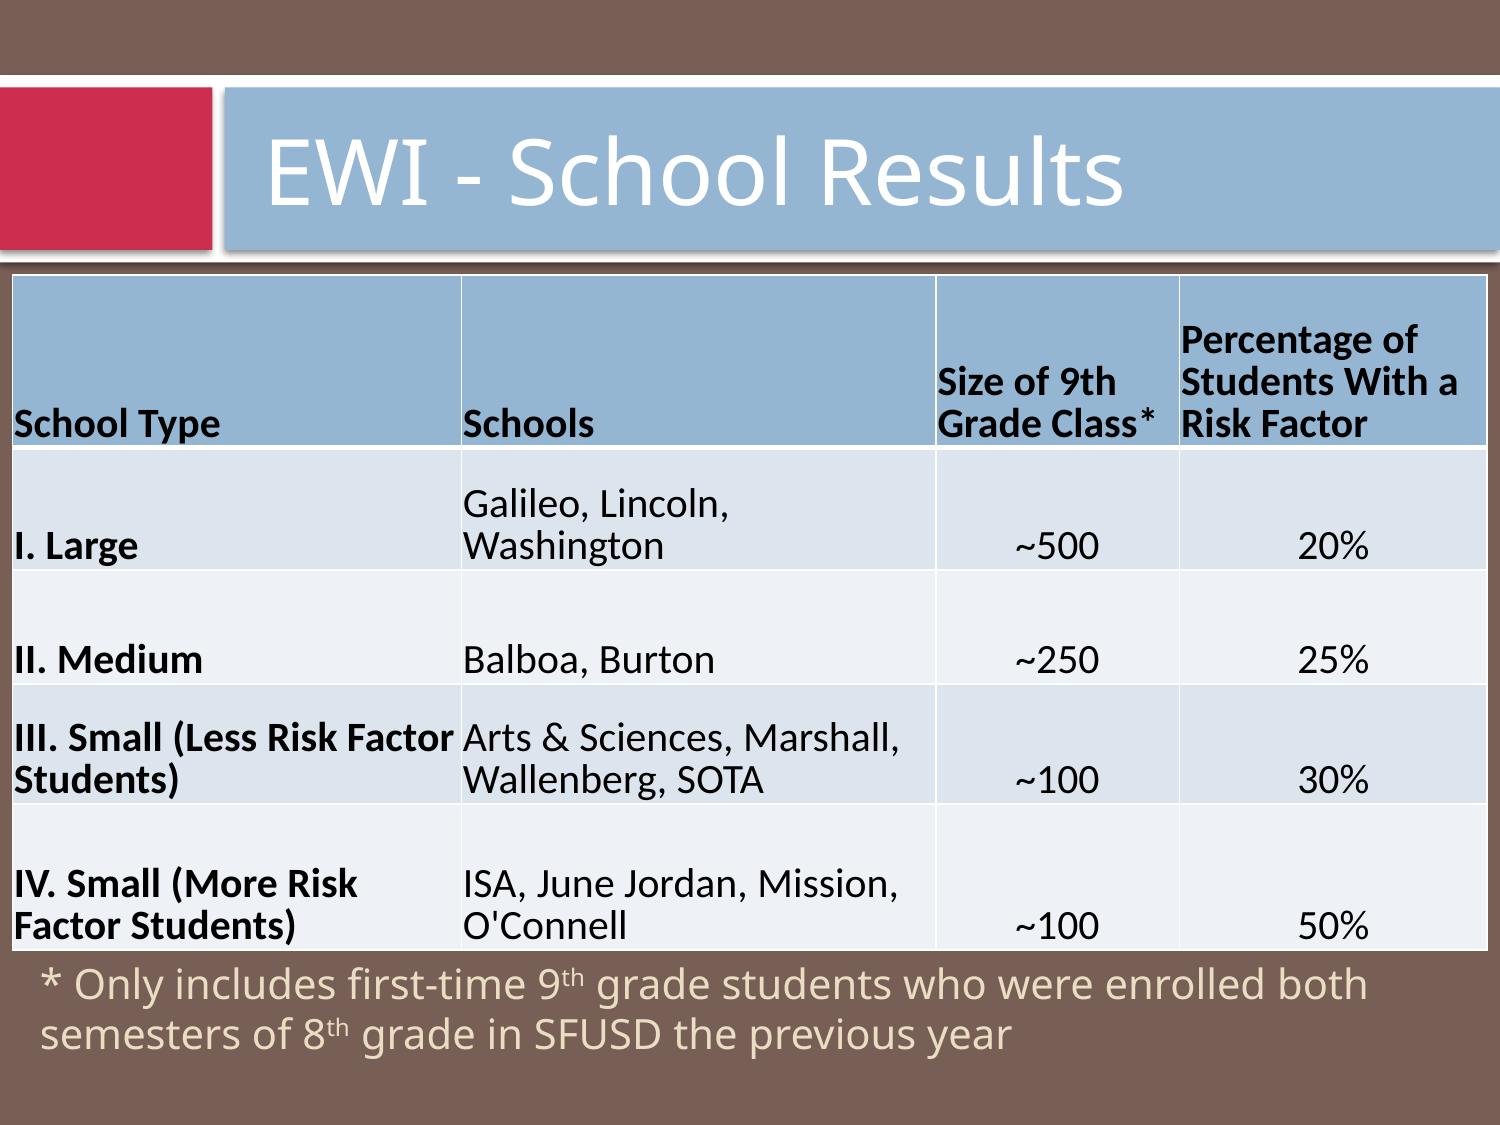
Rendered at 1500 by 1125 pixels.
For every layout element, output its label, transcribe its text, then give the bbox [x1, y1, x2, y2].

table_cell ~100 [937, 685, 1179, 803]
table_cell ISA, June Jordan, Mission, O'Connell [462, 805, 935, 949]
table_cell 50% [1180, 805, 1486, 949]
table_header Schools [462, 276, 935, 445]
table_cell IV. Small (More Risk Factor Students) [13, 805, 461, 949]
table_cell II. Medium [13, 571, 461, 683]
title EWI - School Results [225, 87, 1475, 250]
list * Only includes first-time 9th grade students who were enrolled both semesters of 8th grade in SFUSD the previous year [24, 951, 1475, 1088]
table_cell I. Large [13, 450, 461, 569]
table_cell 25% [1180, 571, 1486, 683]
table_cell Galileo, Lincoln, Washington [462, 450, 935, 569]
table_cell ~100 [937, 805, 1179, 949]
table_cell Balboa, Burton [462, 571, 935, 683]
table_header Size of 9th Grade Class* [937, 276, 1179, 445]
table_header Percentage of Students With a Risk Factor [1180, 276, 1486, 445]
table_cell Arts & Sciences, Marshall, Wallenberg, SOTA [462, 685, 935, 803]
table_cell ~500 [937, 450, 1179, 569]
table_header School Type [13, 276, 461, 445]
table_cell ~250 [937, 571, 1179, 683]
table_cell 20% [1180, 450, 1486, 569]
table_cell 30% [1180, 685, 1486, 803]
table_cell III. Small (Less Risk Factor Students) [13, 685, 461, 803]
